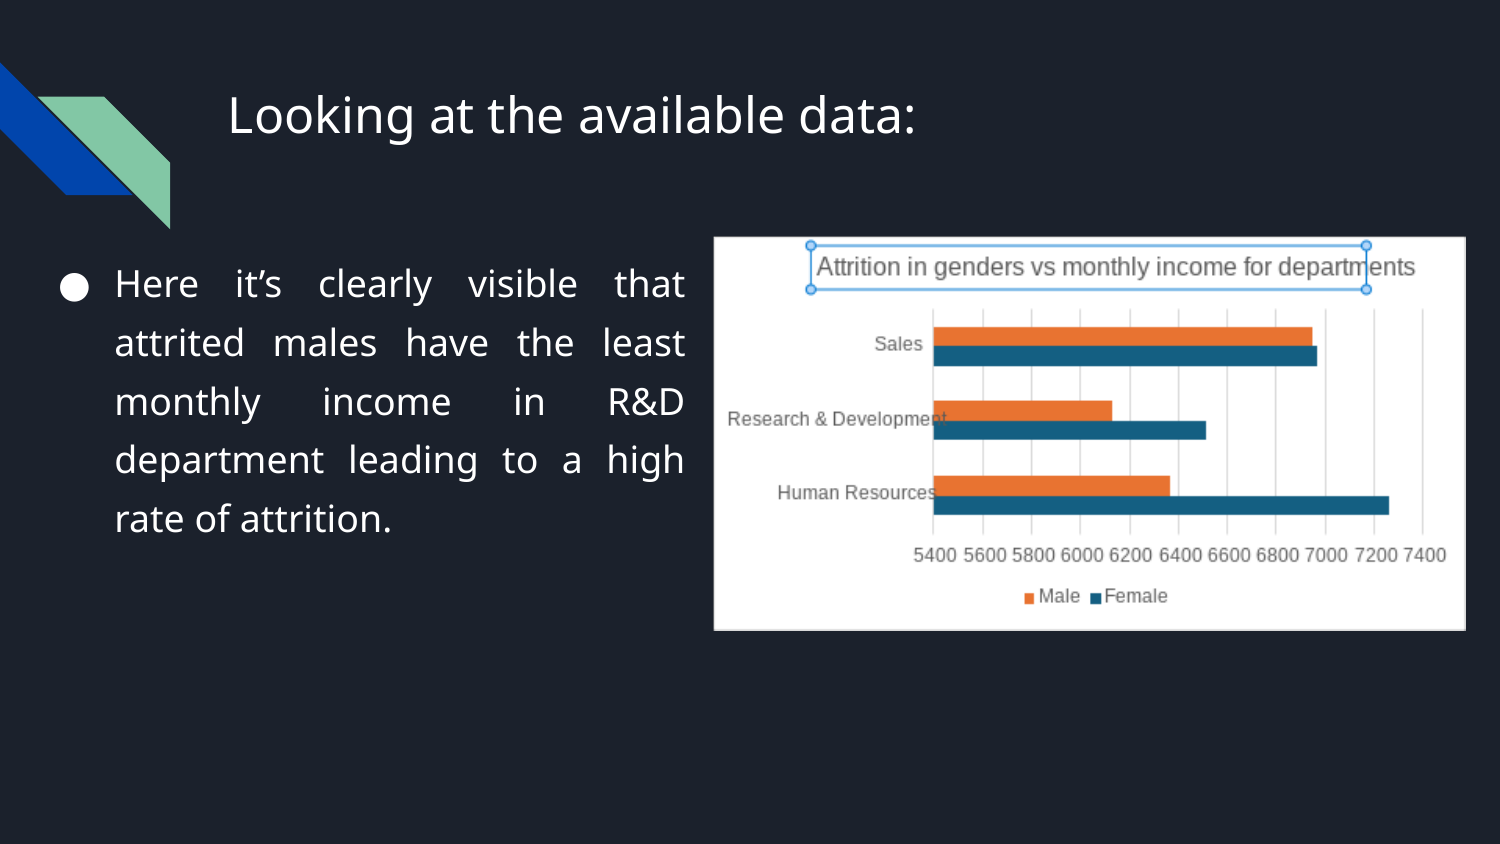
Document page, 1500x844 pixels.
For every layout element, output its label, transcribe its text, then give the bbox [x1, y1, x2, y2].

picture [711, 235, 1466, 631]
list Here it’s clearly visible that attrited males have the least monthly income in R&D department leading to a high rate of attrition. [24, 235, 701, 788]
title Looking at the available data: [212, 64, 1368, 215]
